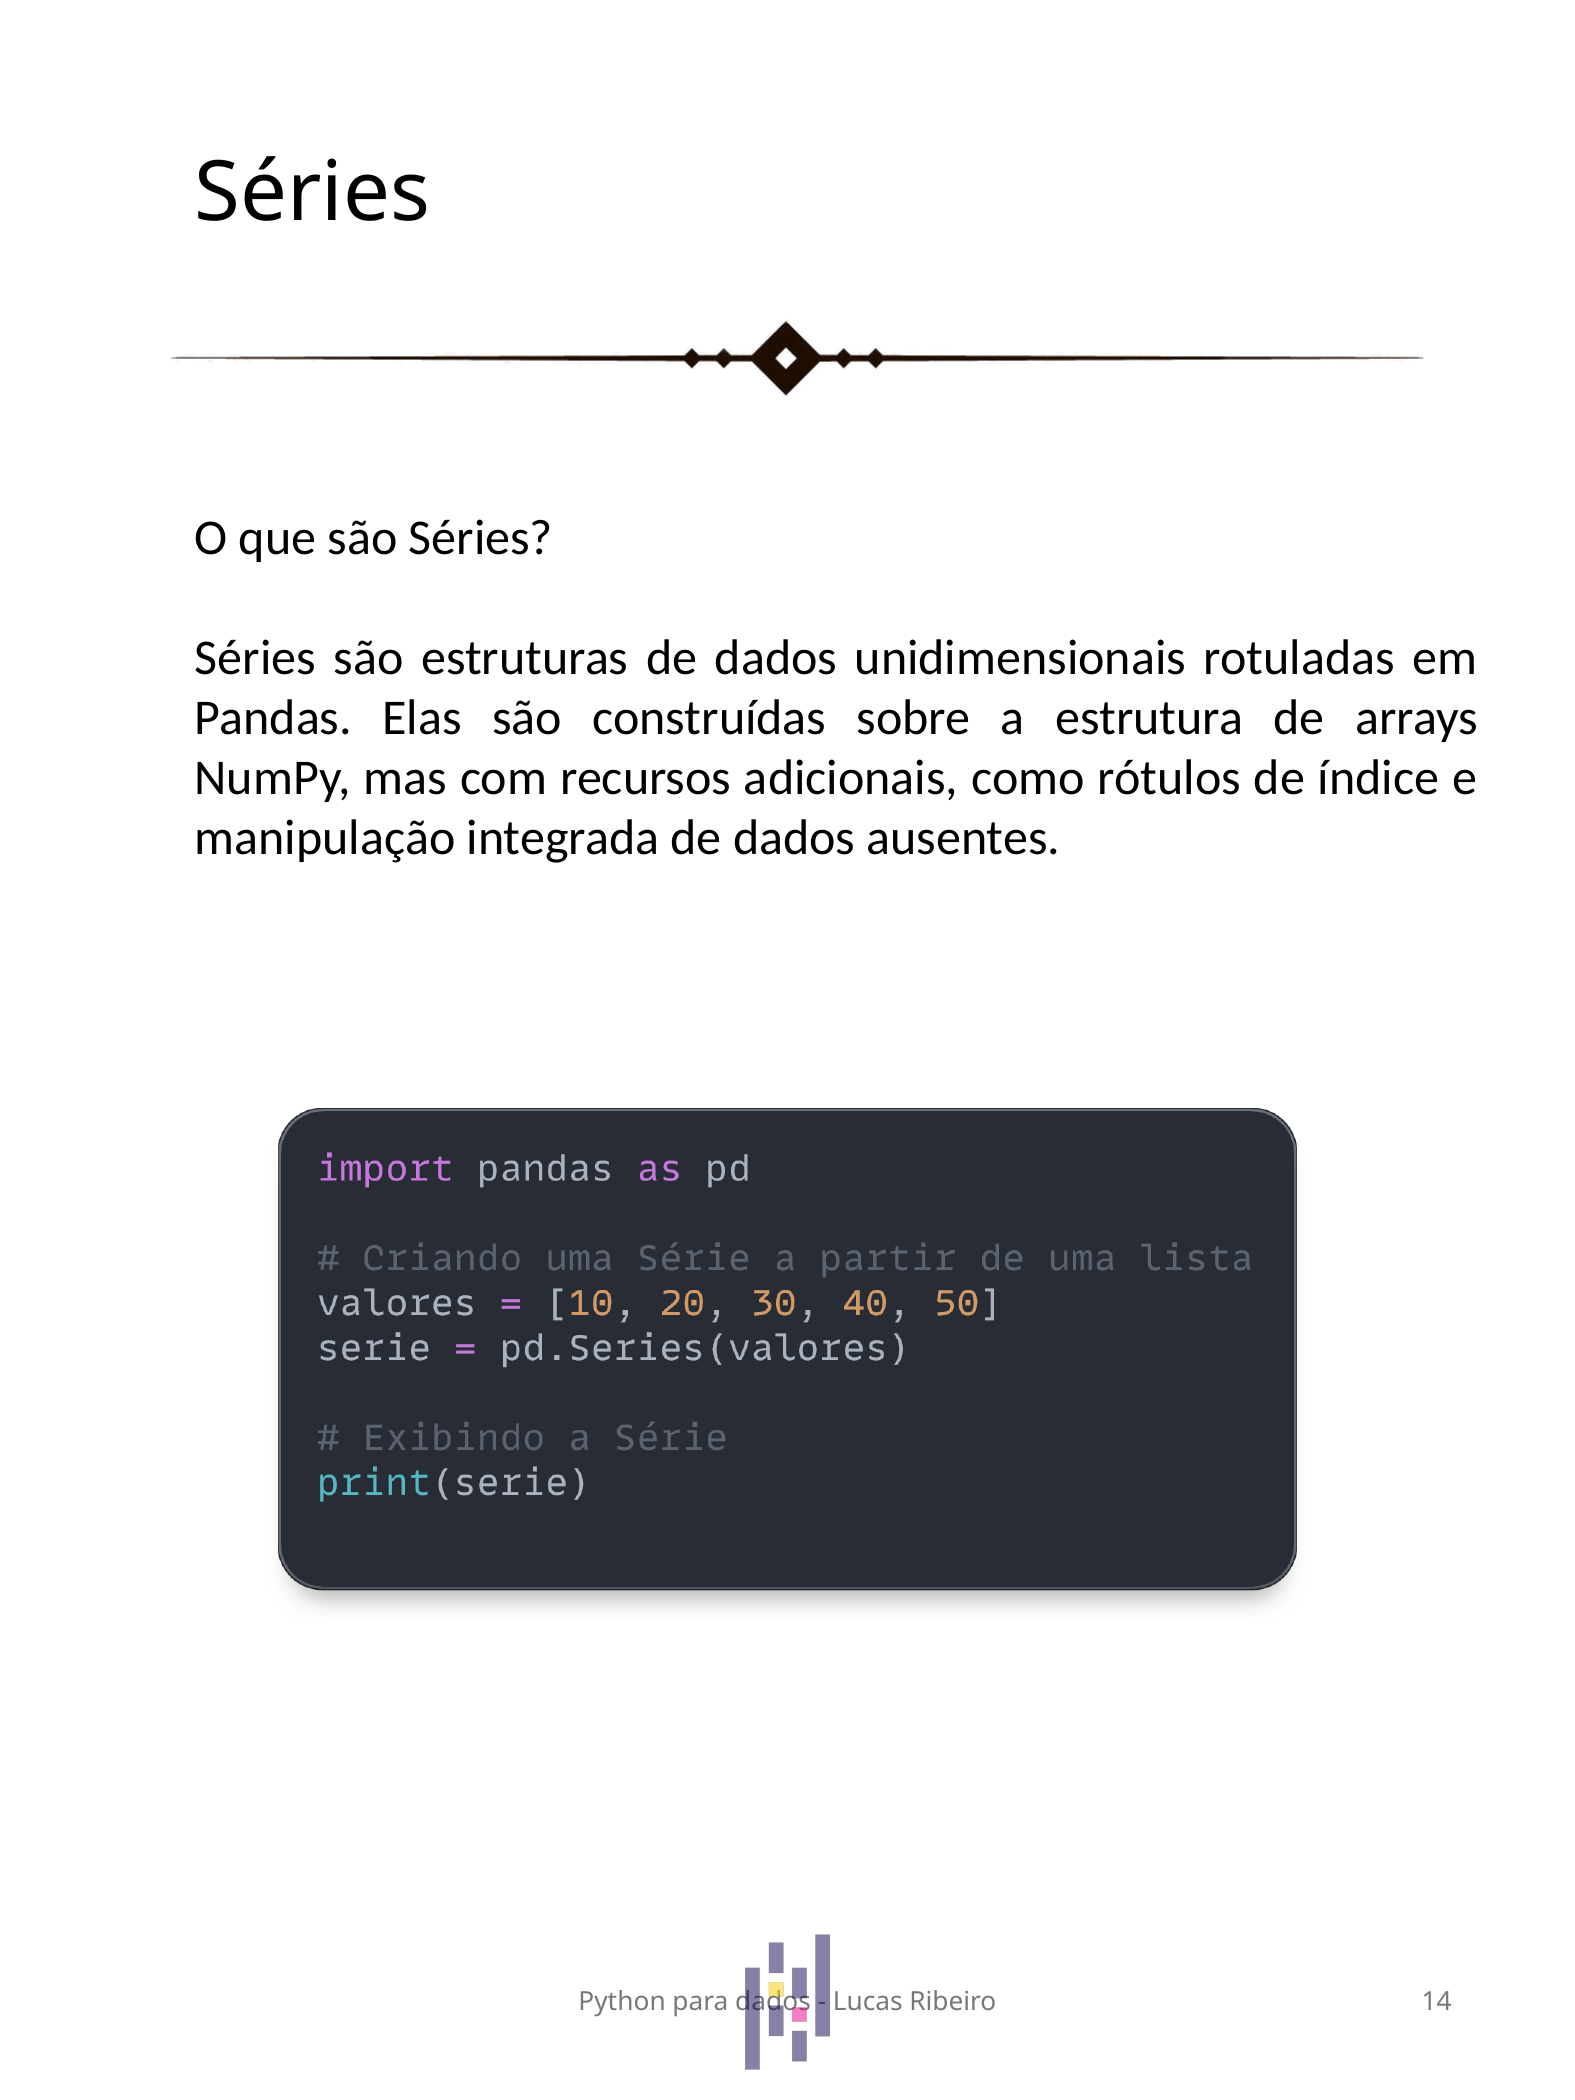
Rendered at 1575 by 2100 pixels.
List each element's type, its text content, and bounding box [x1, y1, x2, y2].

footer Python para dados - Lucas Ribeiro [521, 1946, 722, 2059]
footer Python para dados - Lucas Ribeiro [852, 1946, 1054, 2059]
picture [0, 254, 1575, 489]
slide_number 14 [1112, 1946, 1467, 2059]
picture [0, 1011, 1575, 1686]
picture [722, 1916, 852, 2088]
text_box Séries [180, 130, 1572, 245]
text_box O que são Séries? Séries são estruturas de dados unidimensionais rotuladas em Pandas. Elas são construídas sobre a estrutura de arrays NumPy, mas com recursos adicionais, como rótulos de índice e manipulação integrada de dados ausentes. [180, 496, 1494, 872]
